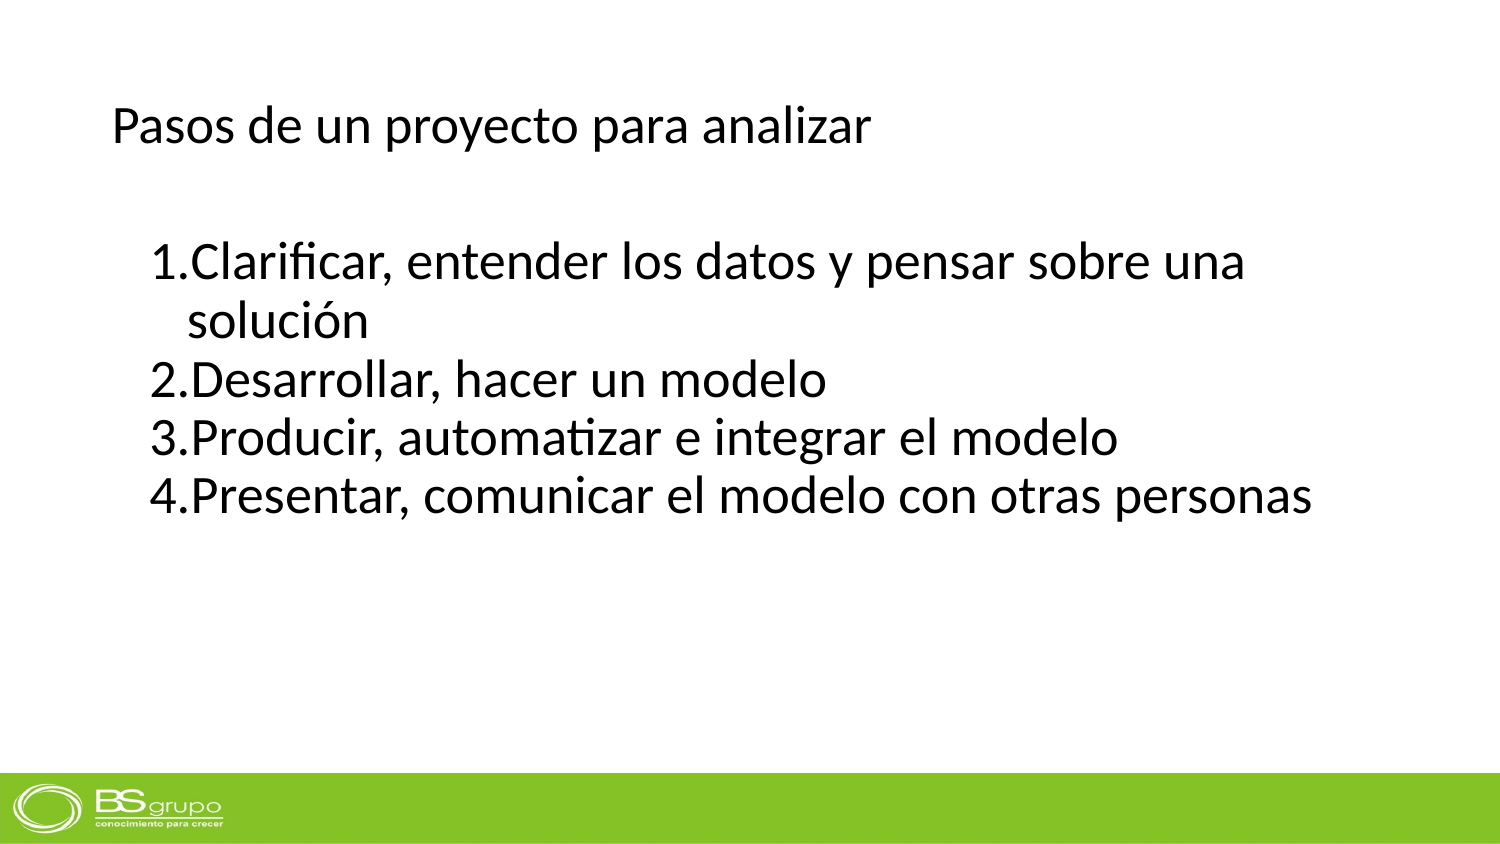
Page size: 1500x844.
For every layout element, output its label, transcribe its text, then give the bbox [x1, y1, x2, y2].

title Pasos de un proyecto para analizar [103, 44, 1397, 208]
picture [0, 773, 1500, 844]
list Clarificar, entender los datos y pensar sobre una solución Desarrollar, hacer un modelo Producir, automatizar e integrar el modelo Presentar, comunicar el modelo con otras personas [103, 224, 1397, 760]
